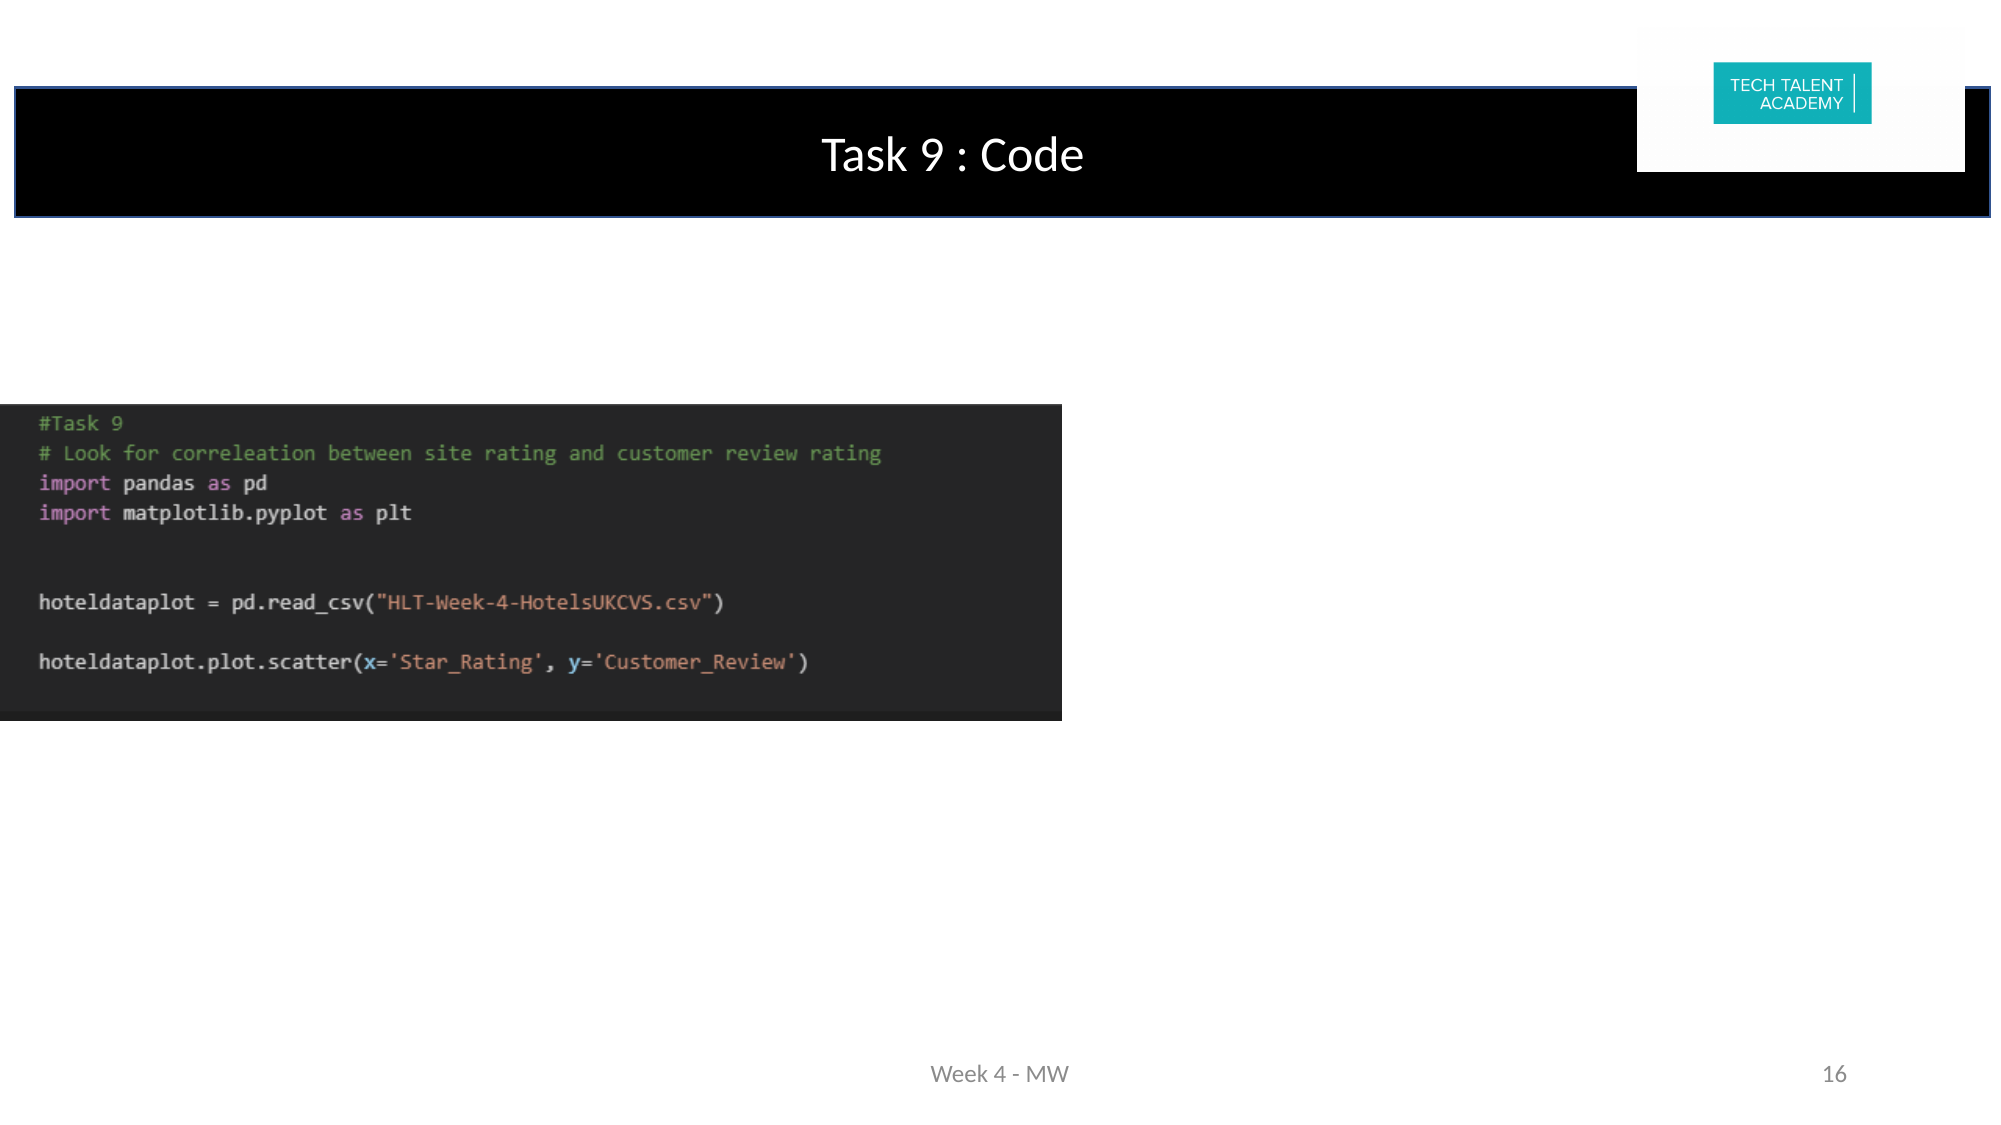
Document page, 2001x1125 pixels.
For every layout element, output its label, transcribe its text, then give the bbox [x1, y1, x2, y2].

slide_number 16 [1412, 1042, 1863, 1103]
picture [0, 404, 1062, 721]
footer Week 4 - MW [662, 1042, 1338, 1103]
text_box Task 9 : Code [806, 114, 1587, 190]
picture [1637, 27, 1965, 172]
text_box [14, 86, 1991, 218]
